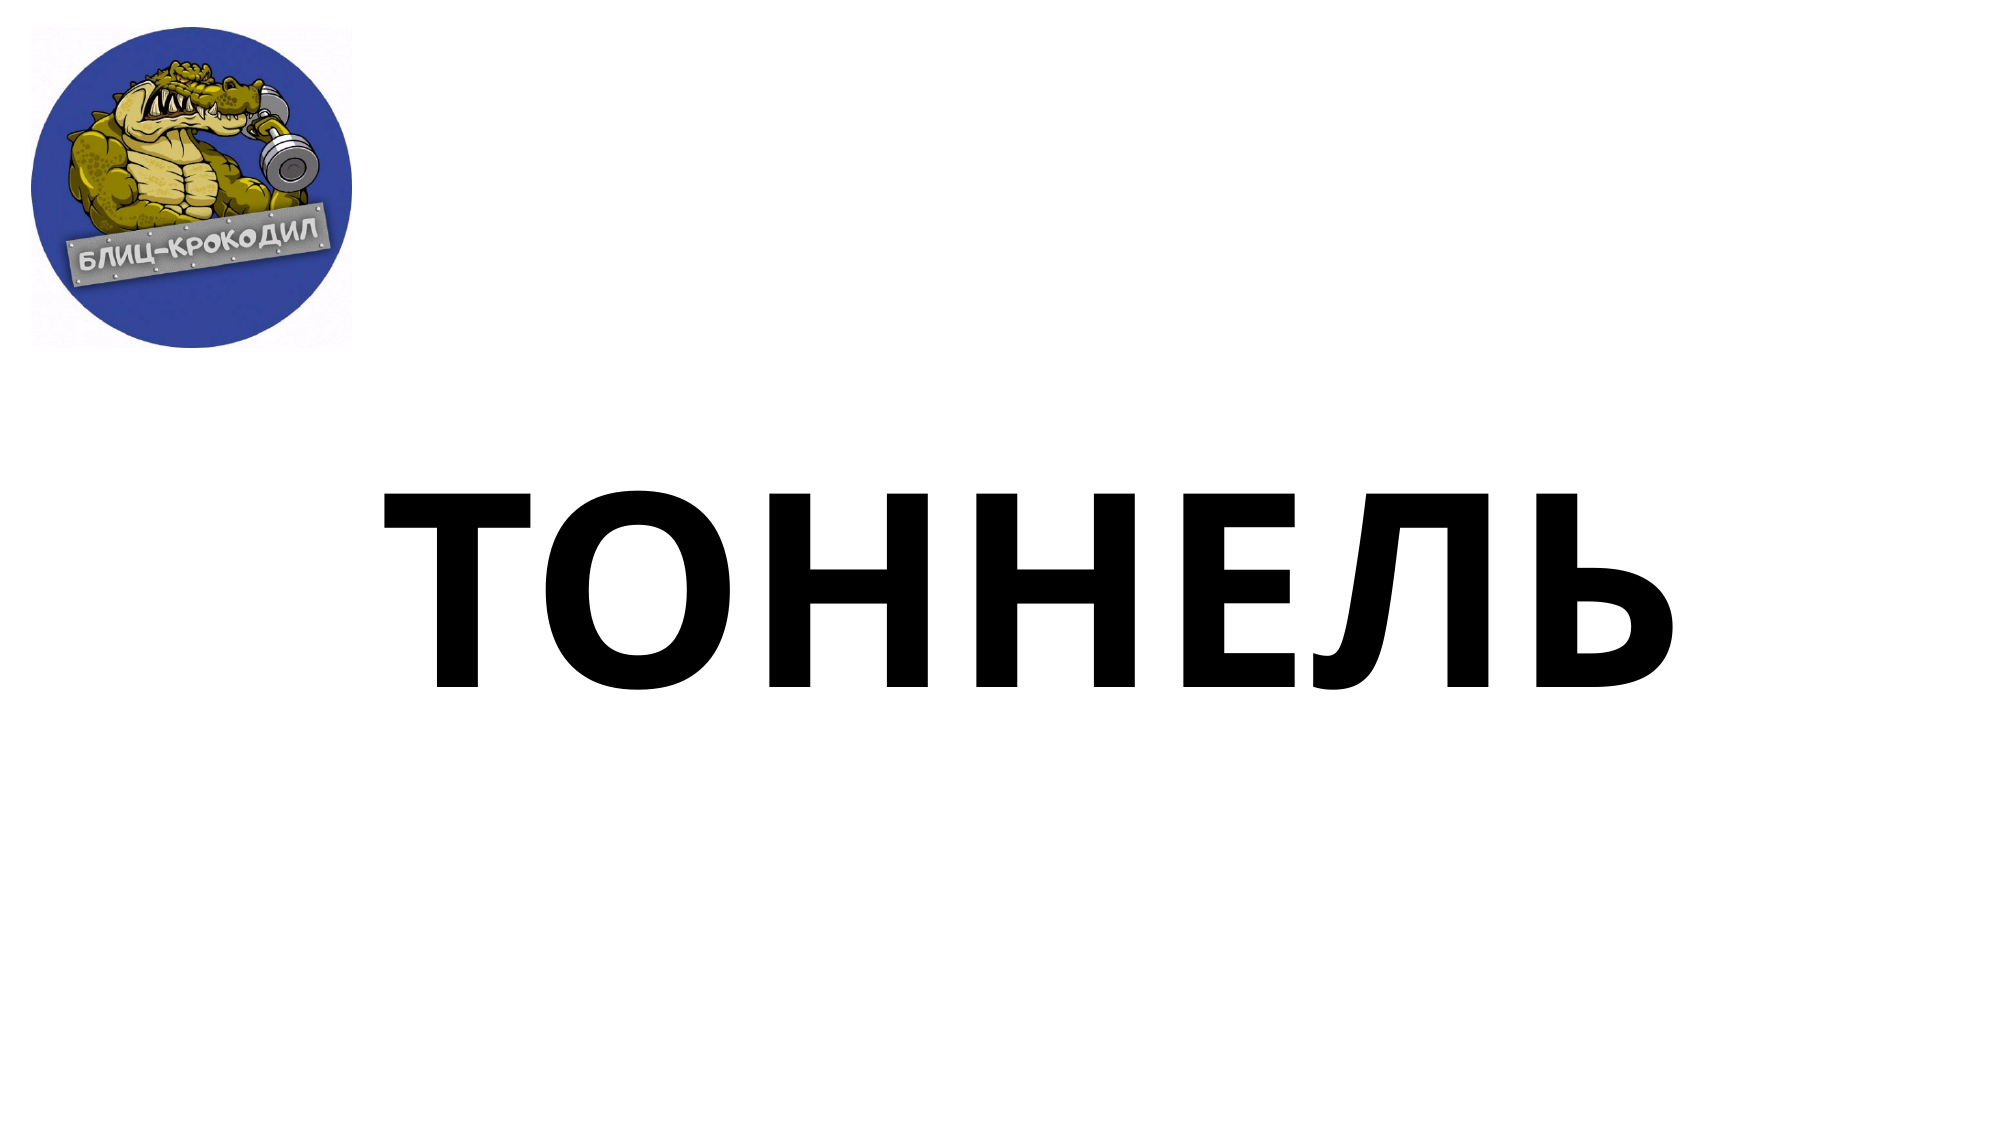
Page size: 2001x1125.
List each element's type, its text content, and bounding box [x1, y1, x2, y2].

picture [31, 27, 352, 348]
title ТОННЕЛЬ [282, 361, 1783, 754]
